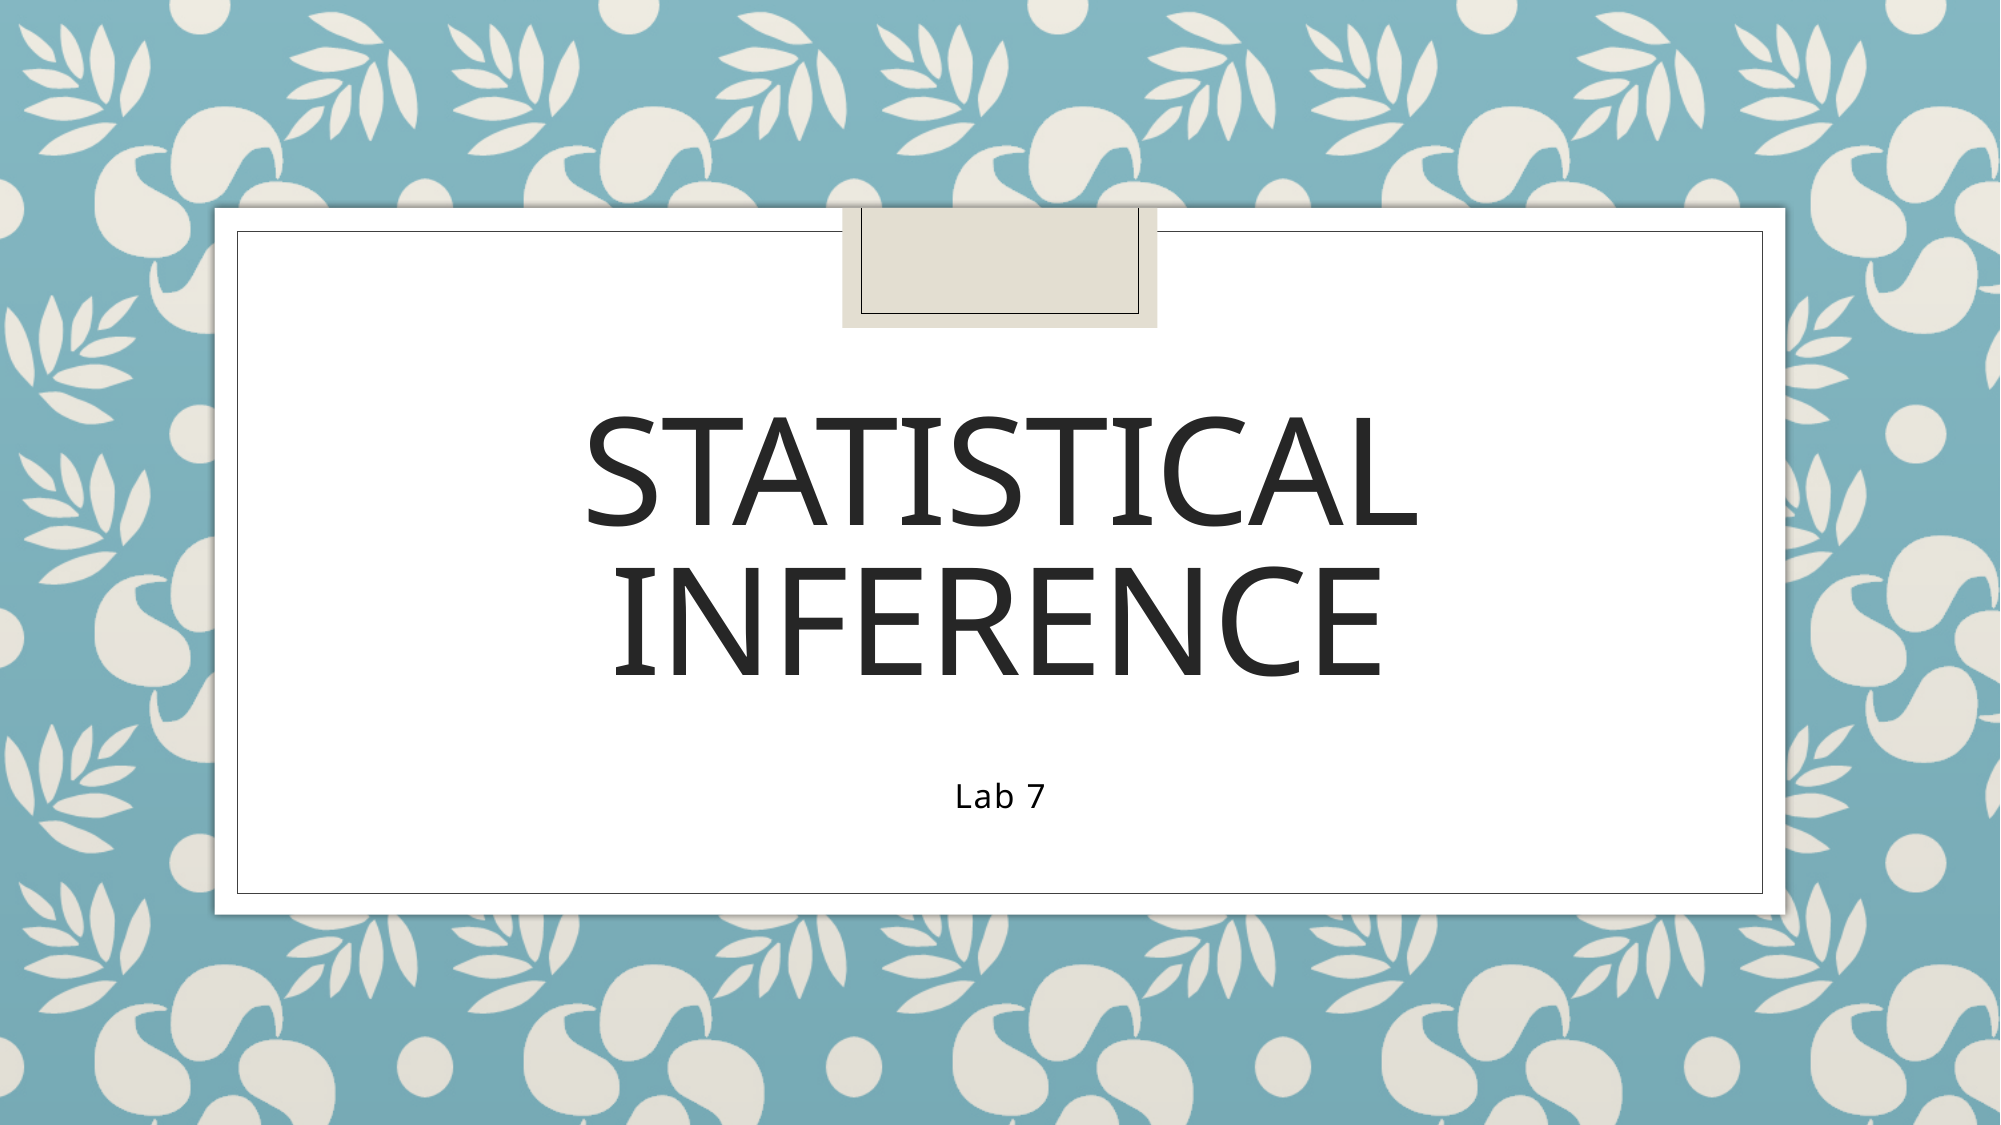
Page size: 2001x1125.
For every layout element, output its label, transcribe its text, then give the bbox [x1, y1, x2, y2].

subtitle Lab 7 [256, 768, 1745, 844]
title Statistical Inference [256, 343, 1744, 768]
